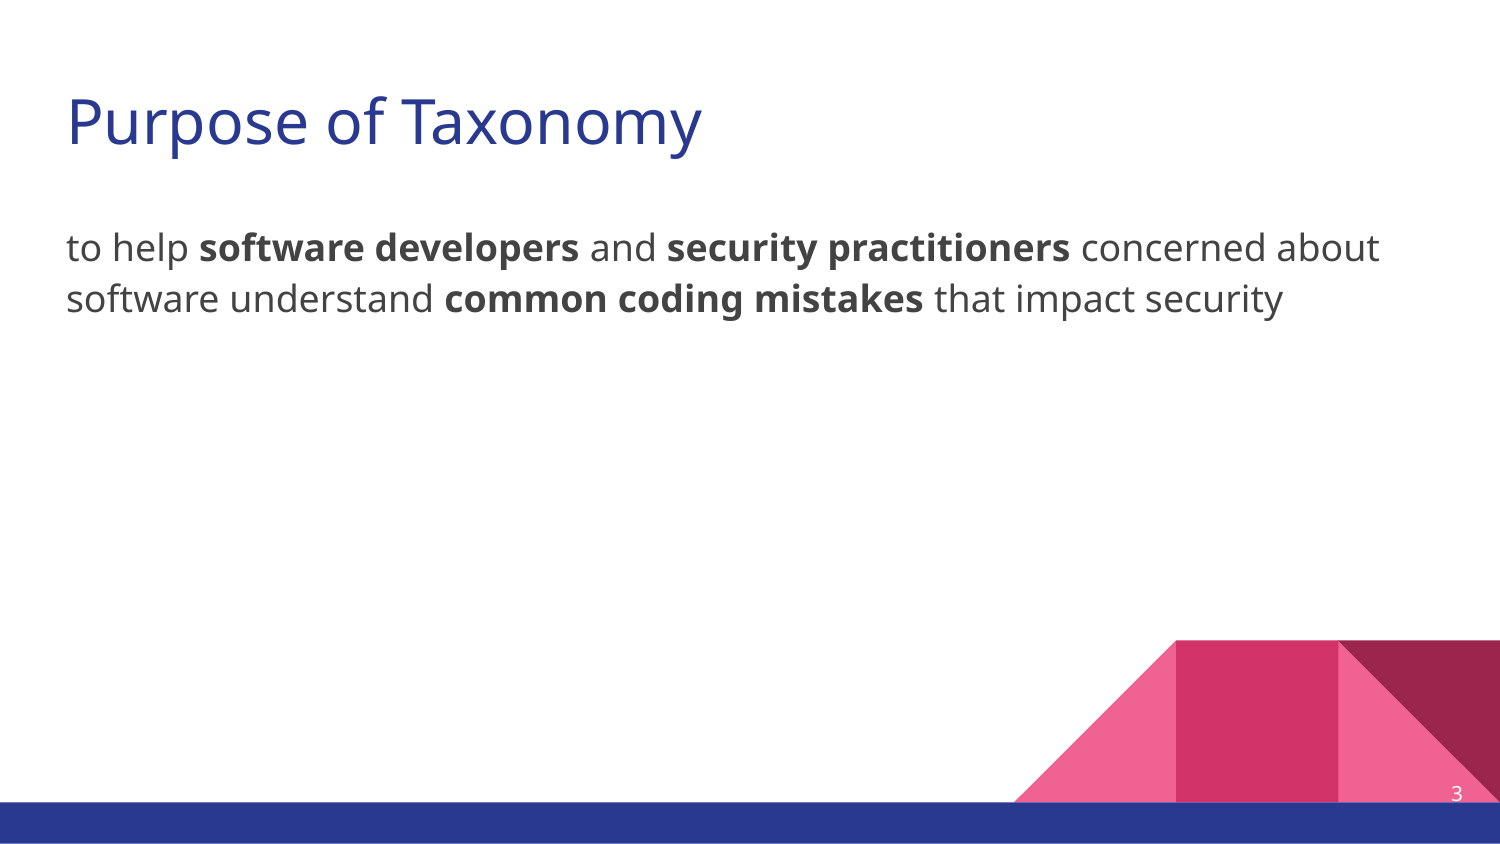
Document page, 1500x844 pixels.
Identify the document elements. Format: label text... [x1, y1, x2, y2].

title Purpose of Taxonomy [51, 67, 1449, 167]
slide_number 3 [1387, 762, 1478, 828]
list to help software developers and security practitioners concerned about software understand common coding mistakes that impact security [51, 201, 1449, 750]
